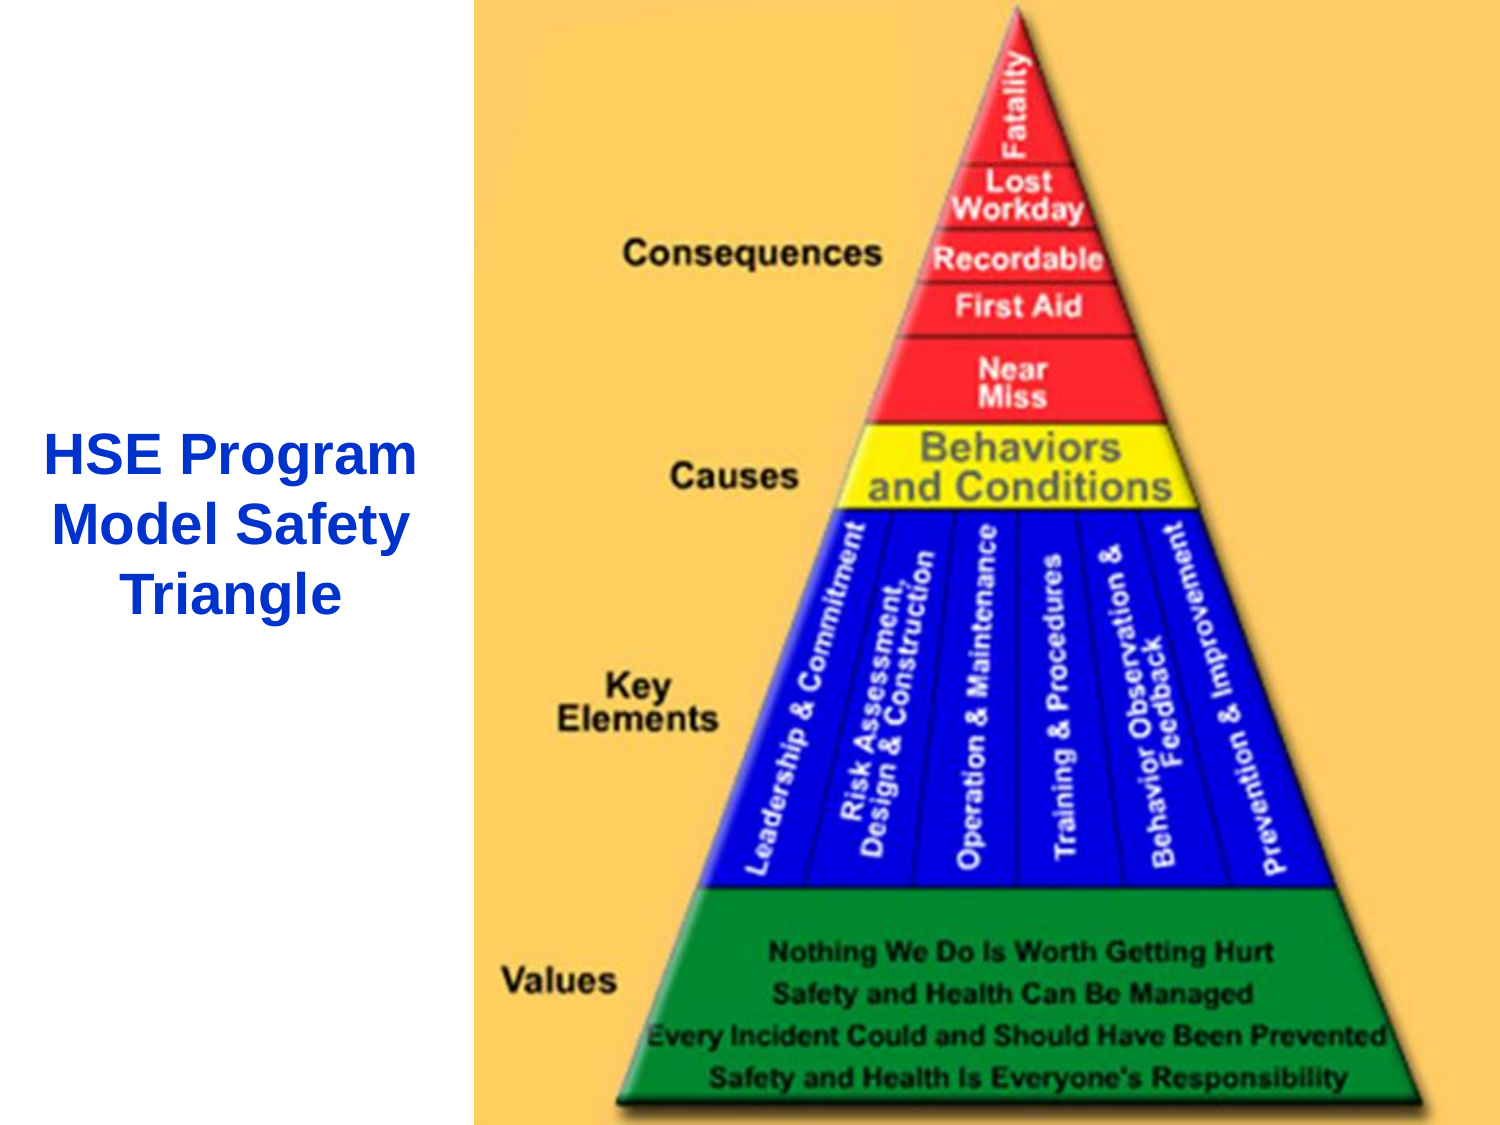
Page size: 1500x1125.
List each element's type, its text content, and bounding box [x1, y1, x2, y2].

picture [474, 0, 1500, 1125]
title HSE Program Model Safety Triangle [0, 149, 463, 893]
